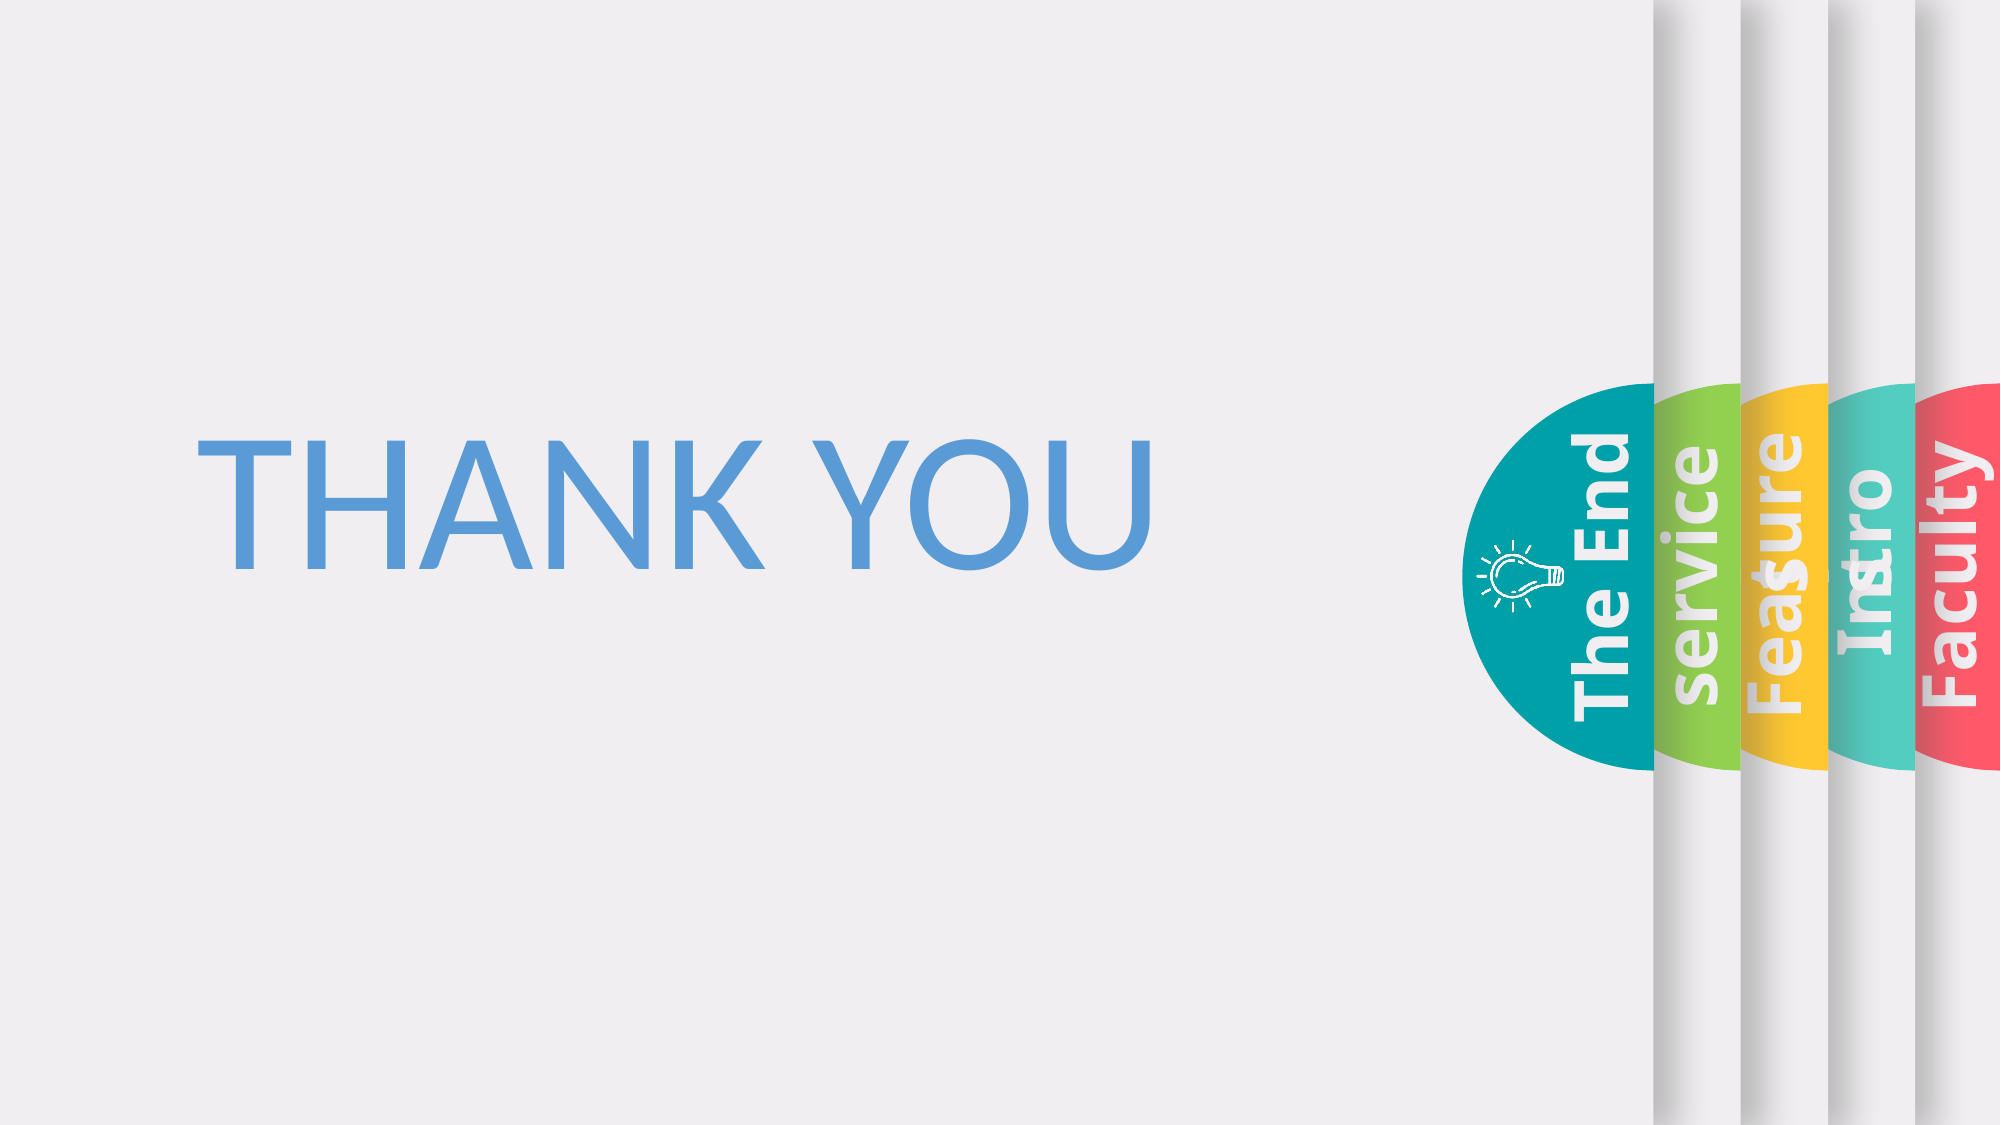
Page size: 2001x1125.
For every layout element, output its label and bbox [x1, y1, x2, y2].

text_box [1829, 0, 1916, 1125]
text_box [0, 0, 1654, 1125]
text_box [1741, 0, 1829, 1125]
text_box [1916, 0, 2000, 1125]
text_box [1654, 0, 1741, 1125]
